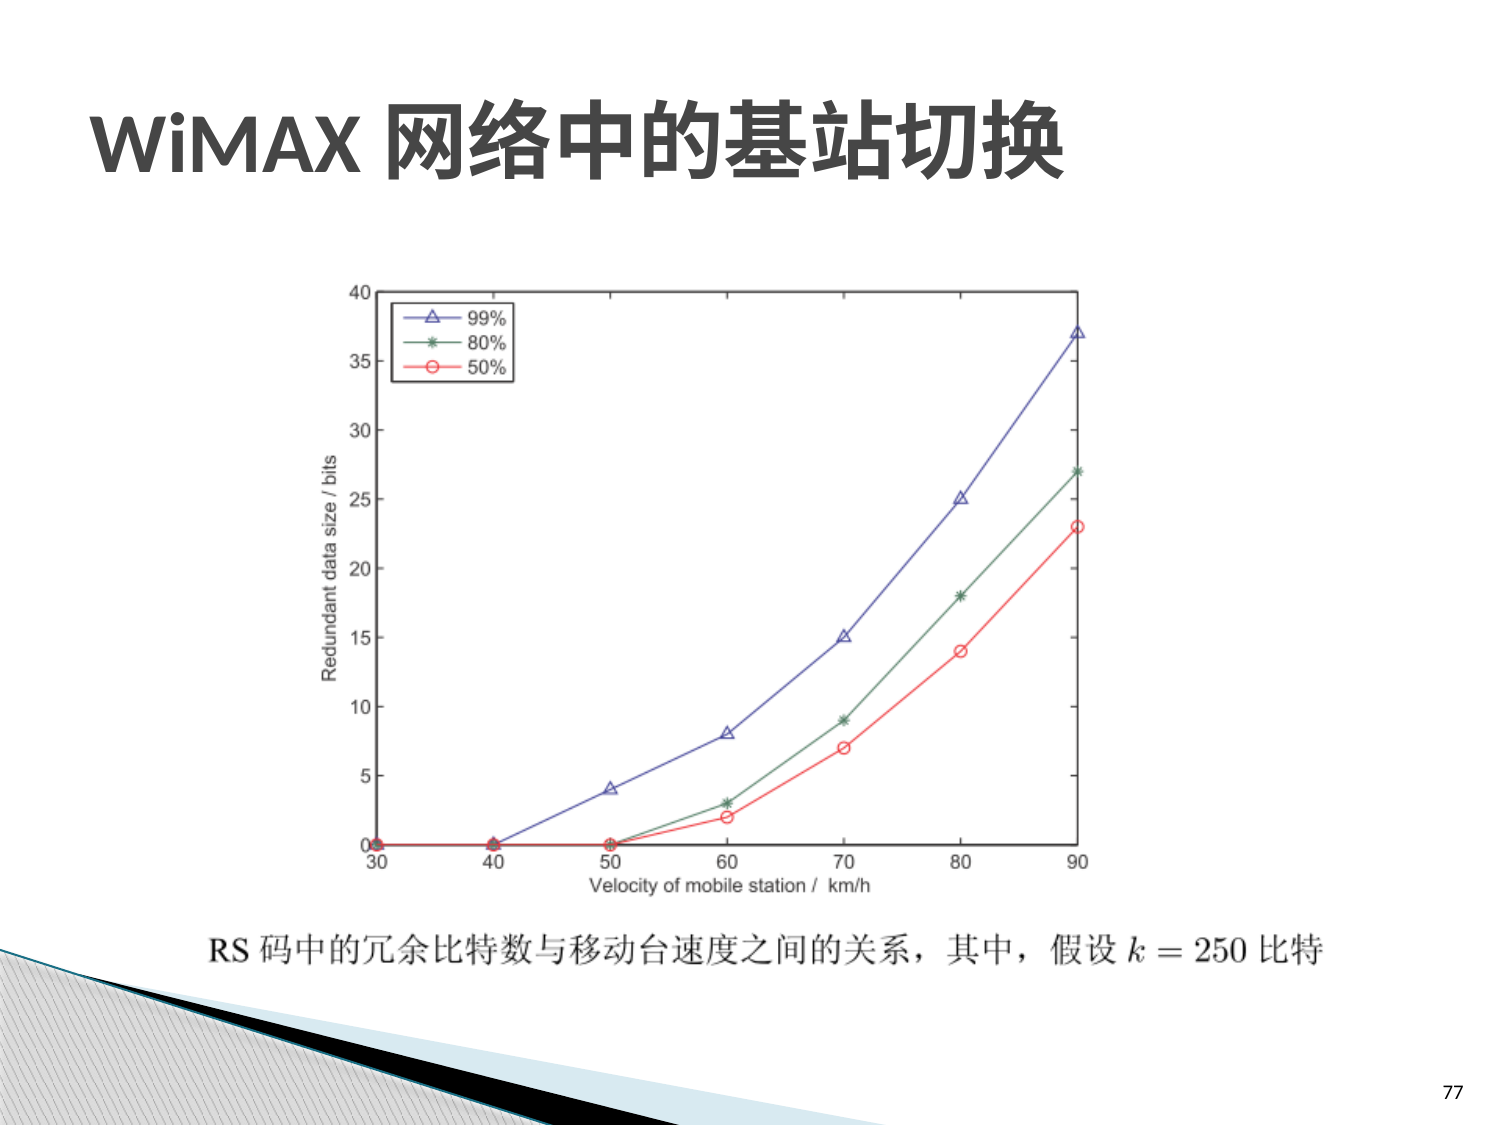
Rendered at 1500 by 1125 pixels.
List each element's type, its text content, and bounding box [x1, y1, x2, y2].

picture [199, 262, 1329, 991]
slide_number 77 [1418, 1051, 1479, 1112]
title WiMAX网络中的基站切换 [75, 45, 1425, 233]
